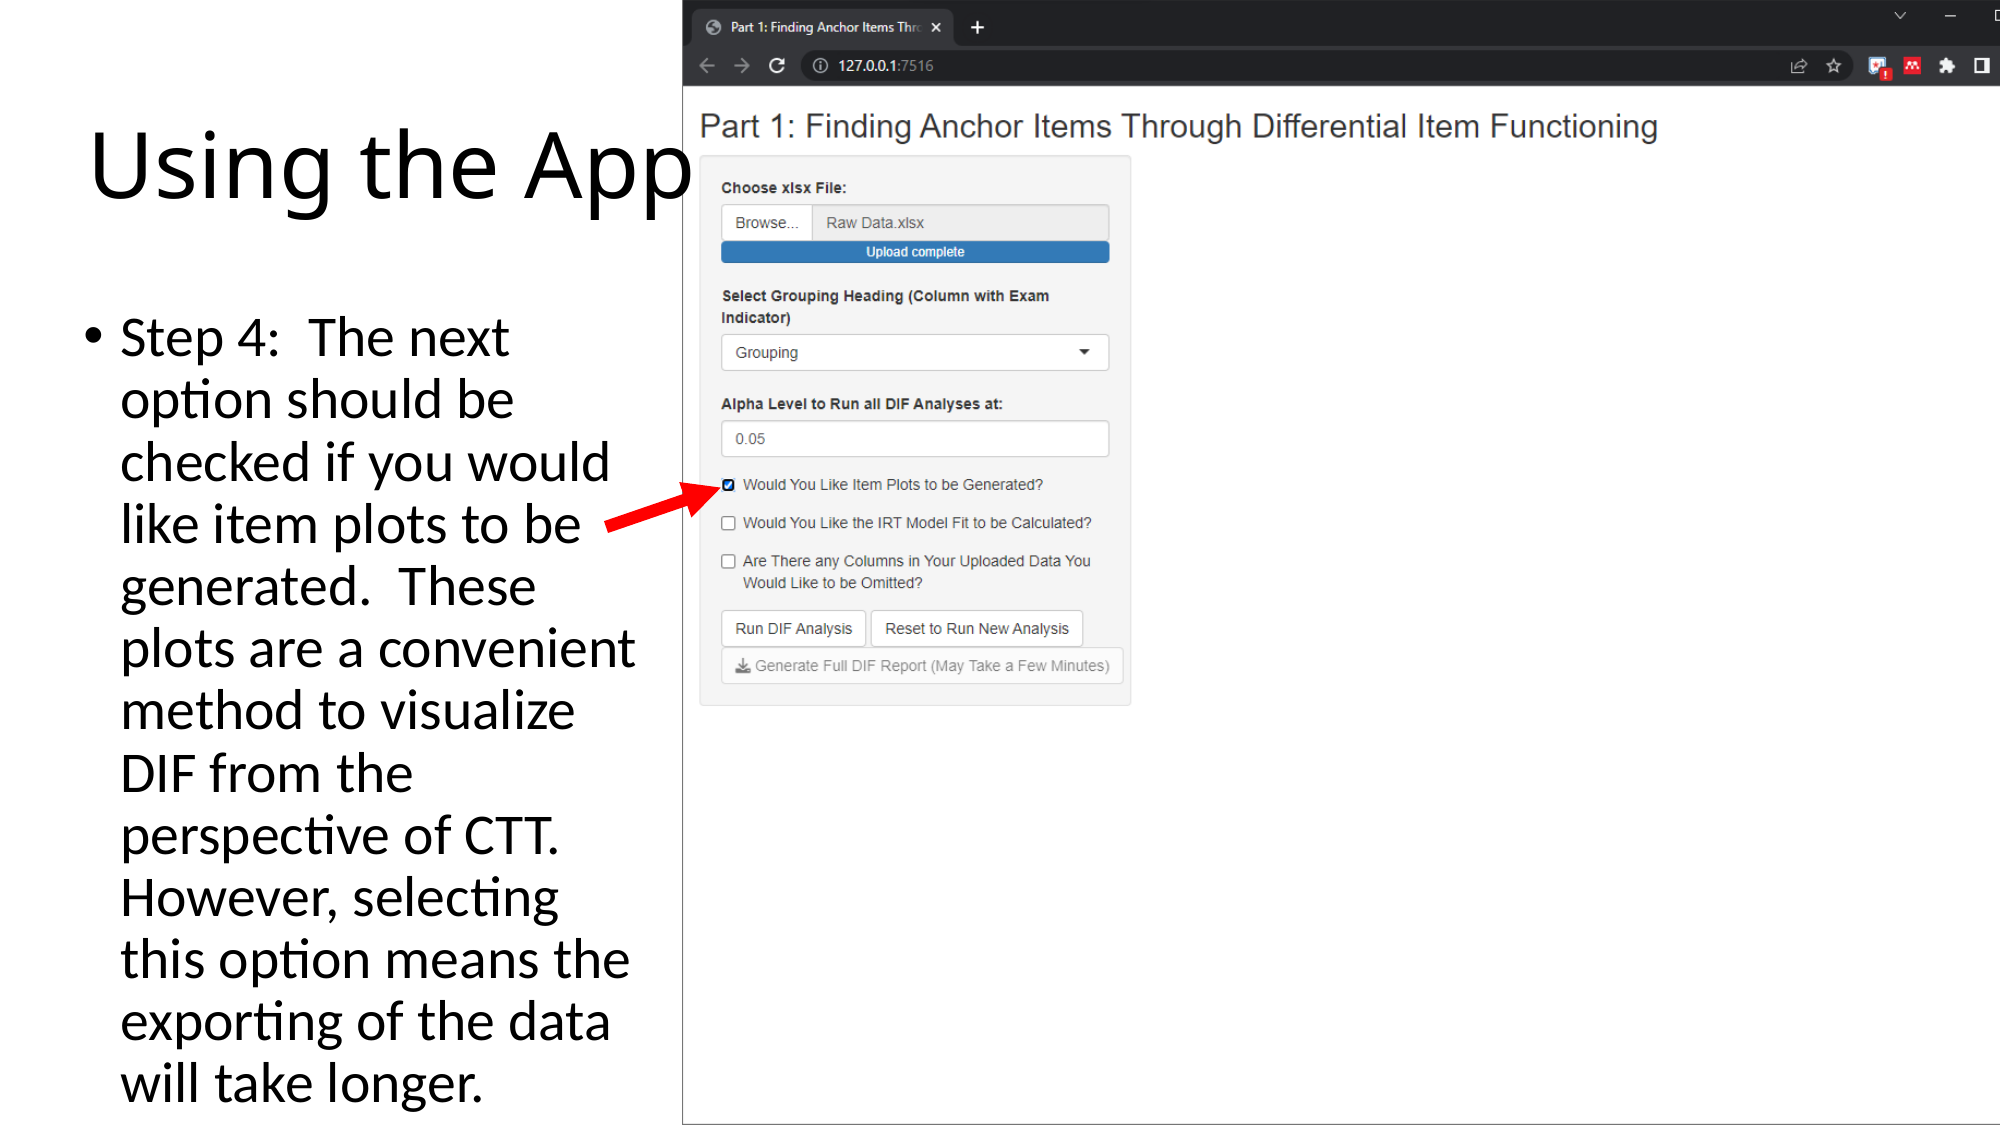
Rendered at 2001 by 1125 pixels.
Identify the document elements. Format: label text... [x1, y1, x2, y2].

list Step 4: The next option should be checked if you would like item plots to be generated. These plots are a convenient method to visualize DIF from the perspective of CTT. However, selecting this option means the exporting of the data will take longer. [68, 299, 673, 1125]
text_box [605, 487, 721, 527]
picture [682, 0, 2000, 1125]
title Using the App [72, 59, 682, 278]
